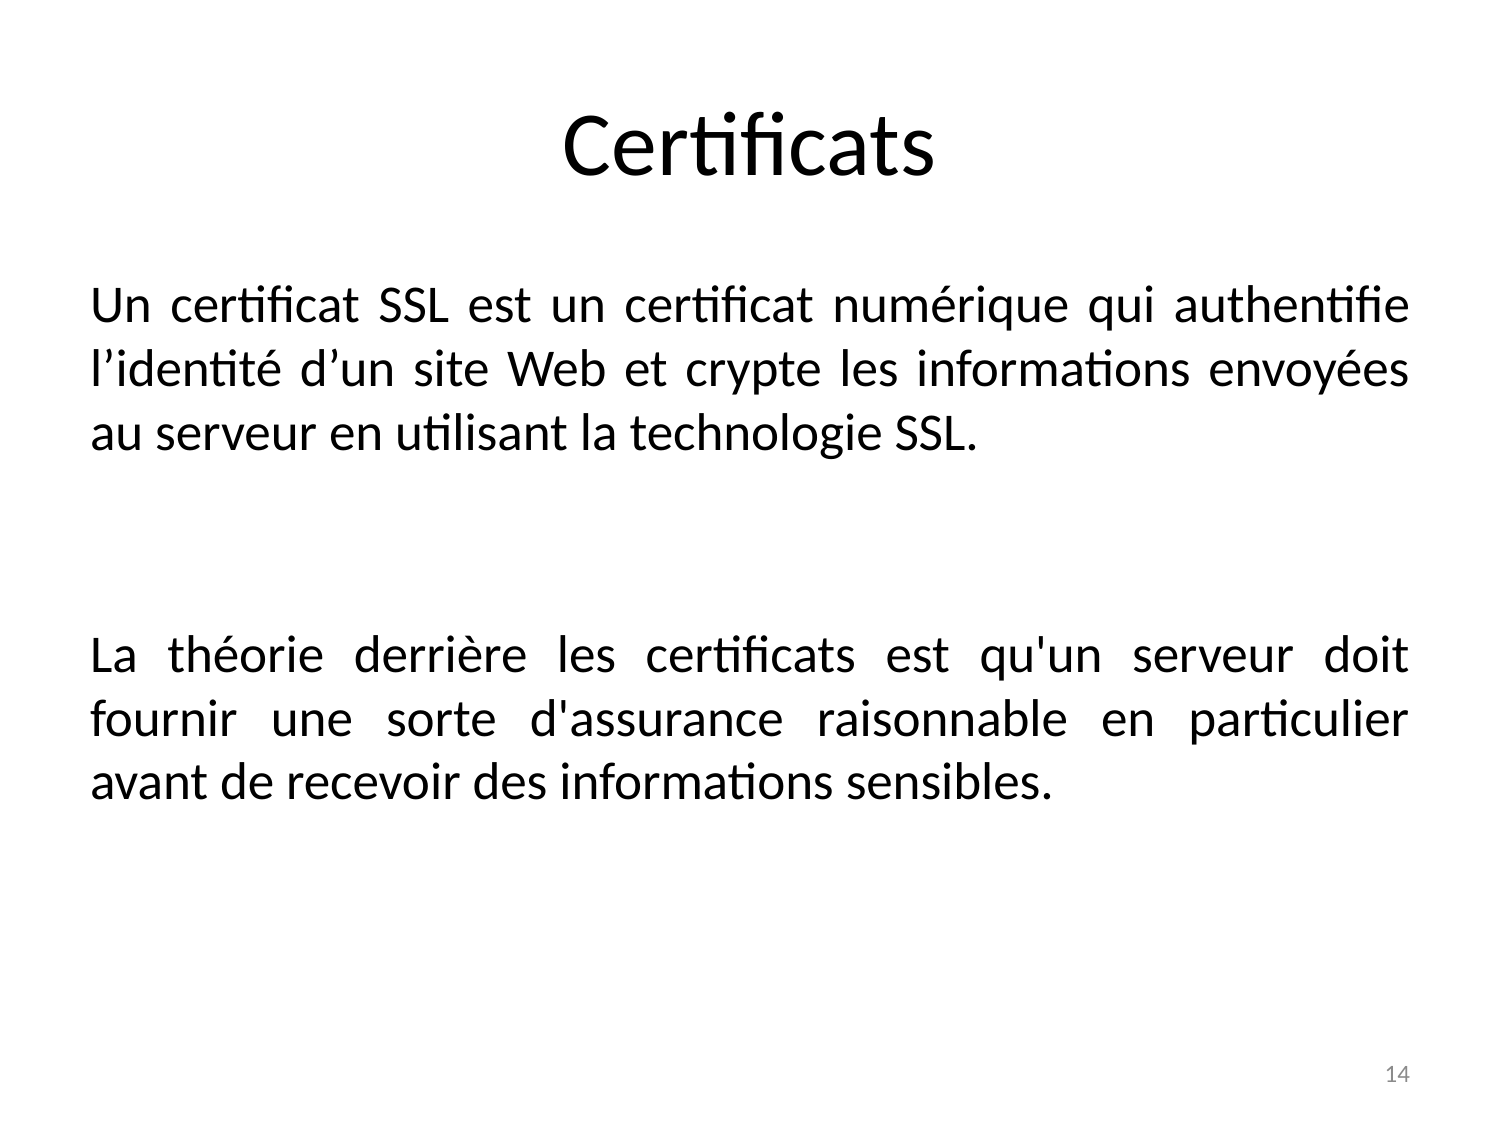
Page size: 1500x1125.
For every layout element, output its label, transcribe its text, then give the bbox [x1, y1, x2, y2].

list Un certificat SSL est un certificat numérique qui authentifie l’identité d’un site Web et crypte les informations envoyées au serveur en utilisant la technologie SSL. La théorie derrière les certificats est qu'un serveur doit fournir une sorte d'assurance raisonnable en particulier avant de recevoir des informations sensibles. [75, 262, 1425, 825]
slide_number 14 [1074, 1042, 1425, 1103]
title Certificats [75, 45, 1425, 233]
